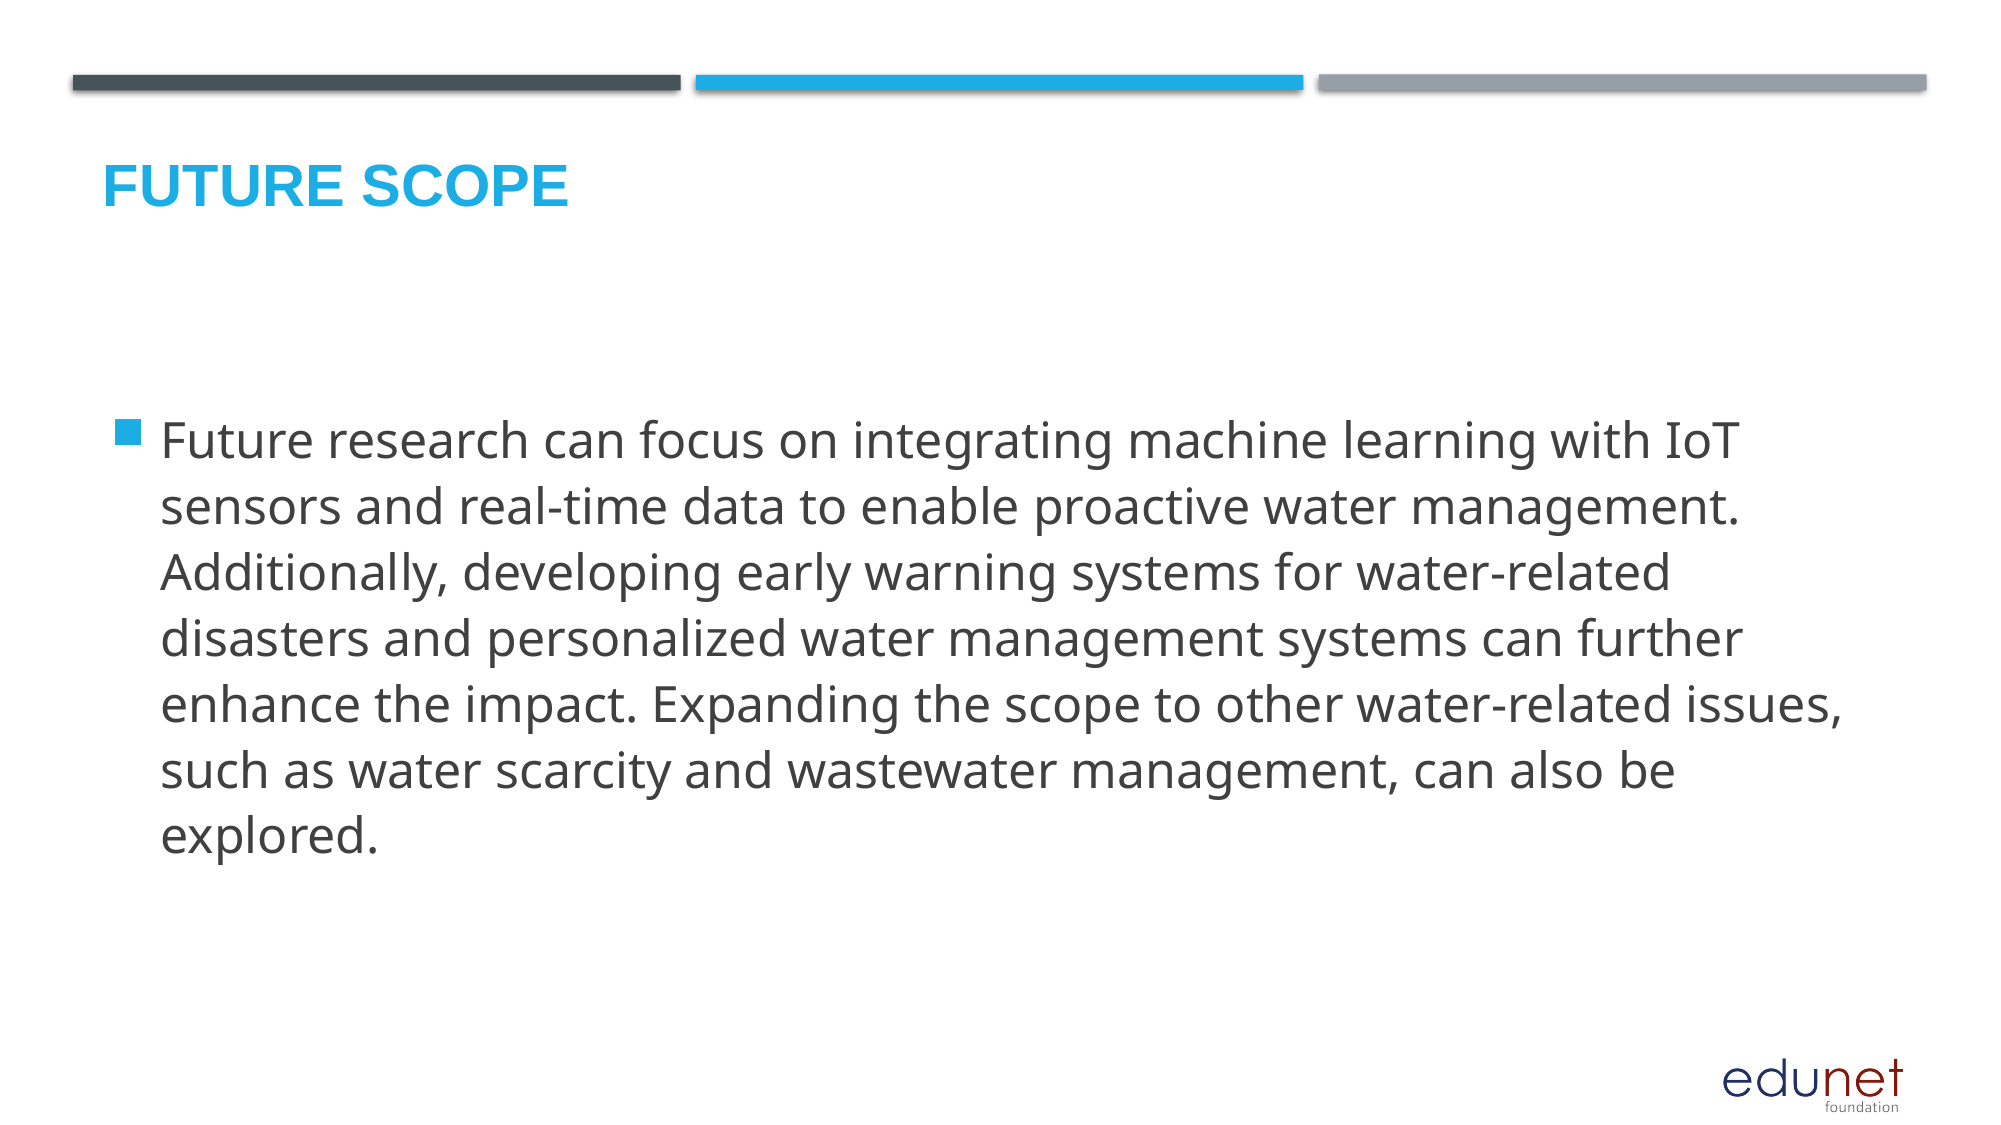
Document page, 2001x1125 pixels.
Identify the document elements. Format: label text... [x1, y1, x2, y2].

text_box Future scope [87, 138, 1898, 226]
list Future research can focus on integrating machine learning with IoT sensors and real-time data to enable proactive water management. Additionally, developing early warning systems for water-related disasters and personalized water management systems can further enhance the impact. Expanding the scope to other water-related issues, such as water scarcity and wastewater management, can also be explored. [95, 213, 1905, 981]
picture [1719, 1056, 1905, 1116]
